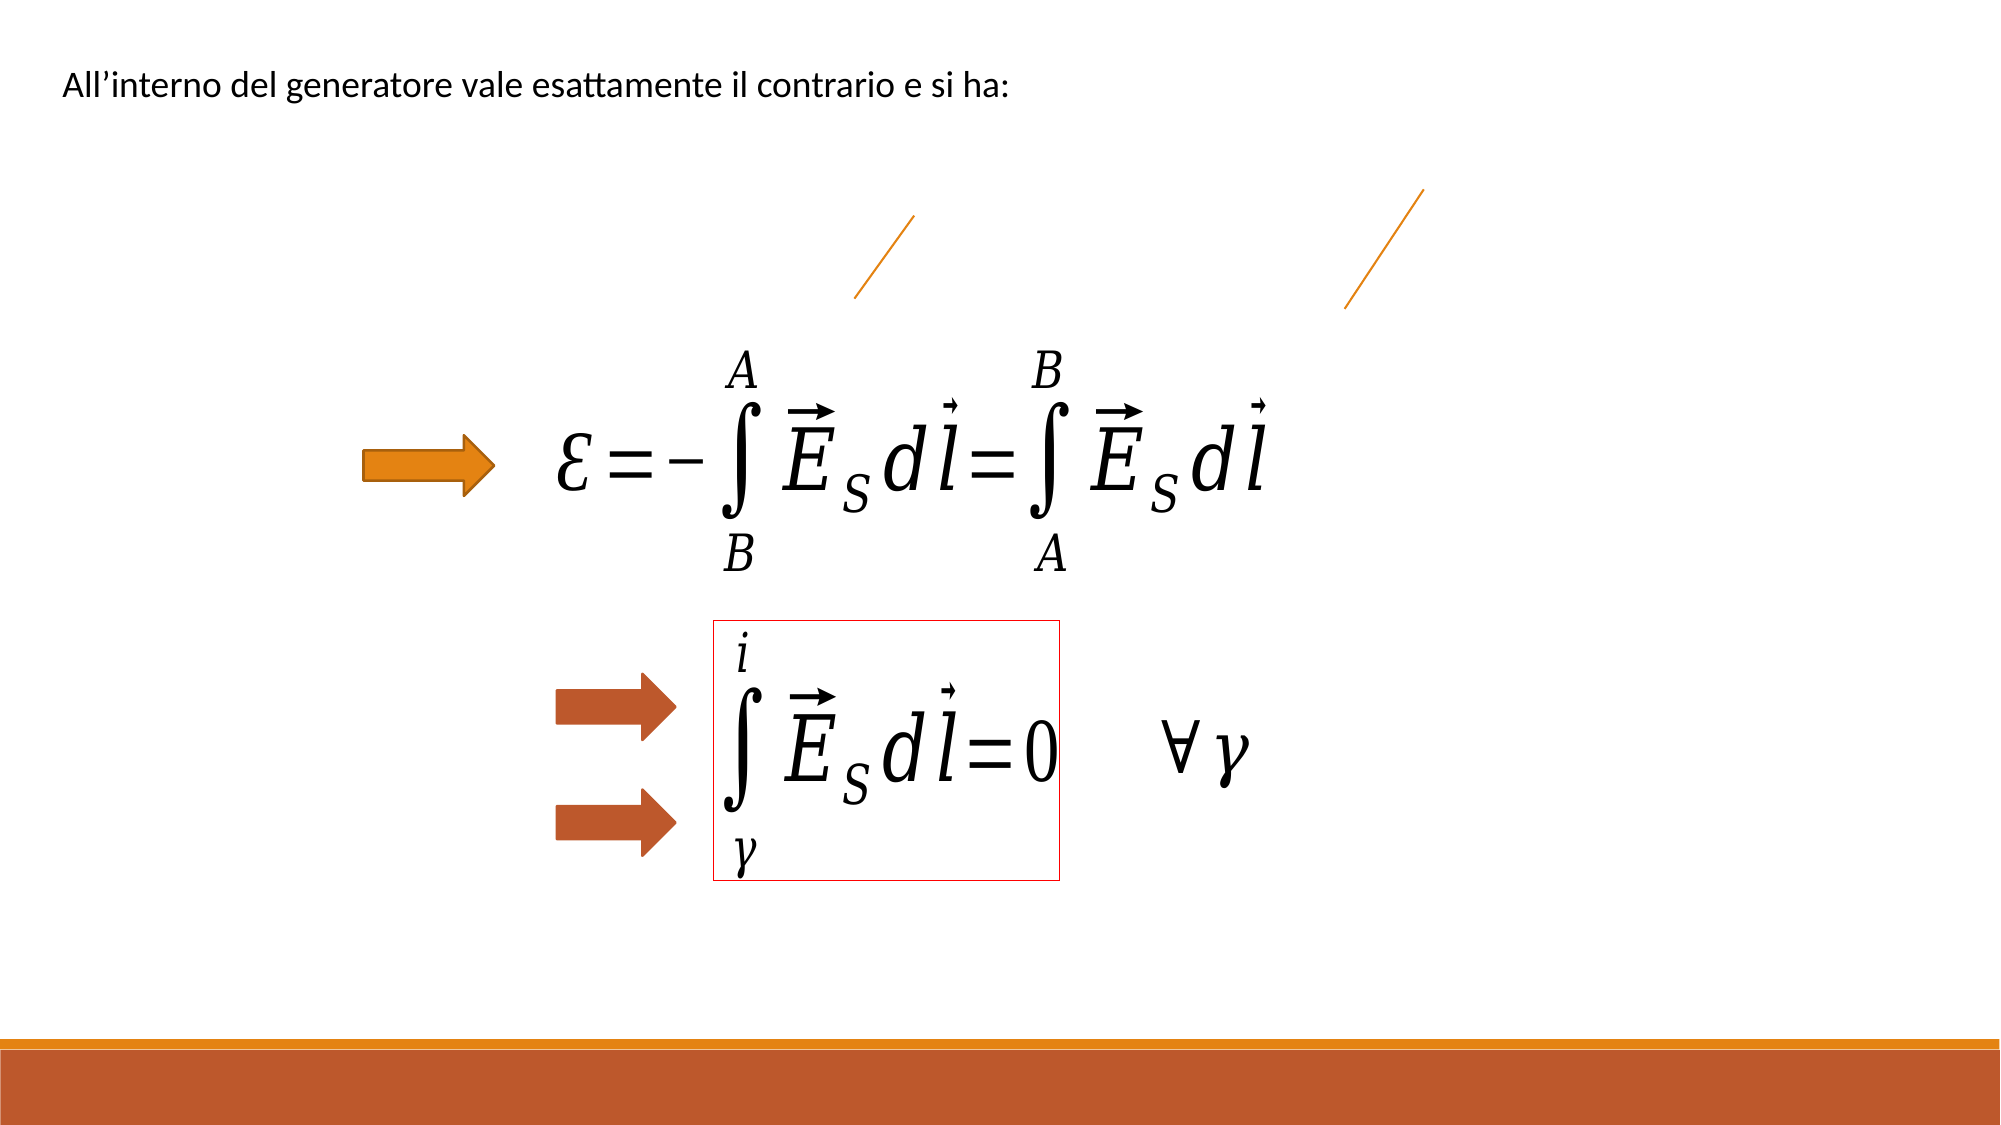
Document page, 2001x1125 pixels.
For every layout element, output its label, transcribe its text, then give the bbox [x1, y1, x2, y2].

text_box [555, 788, 677, 857]
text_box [853, 215, 915, 300]
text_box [1344, 188, 1425, 310]
text_box [555, 672, 677, 742]
text_box All’interno del generatore vale esattamente il contrario e si ha: [47, 52, 1027, 112]
text_box [362, 434, 496, 498]
